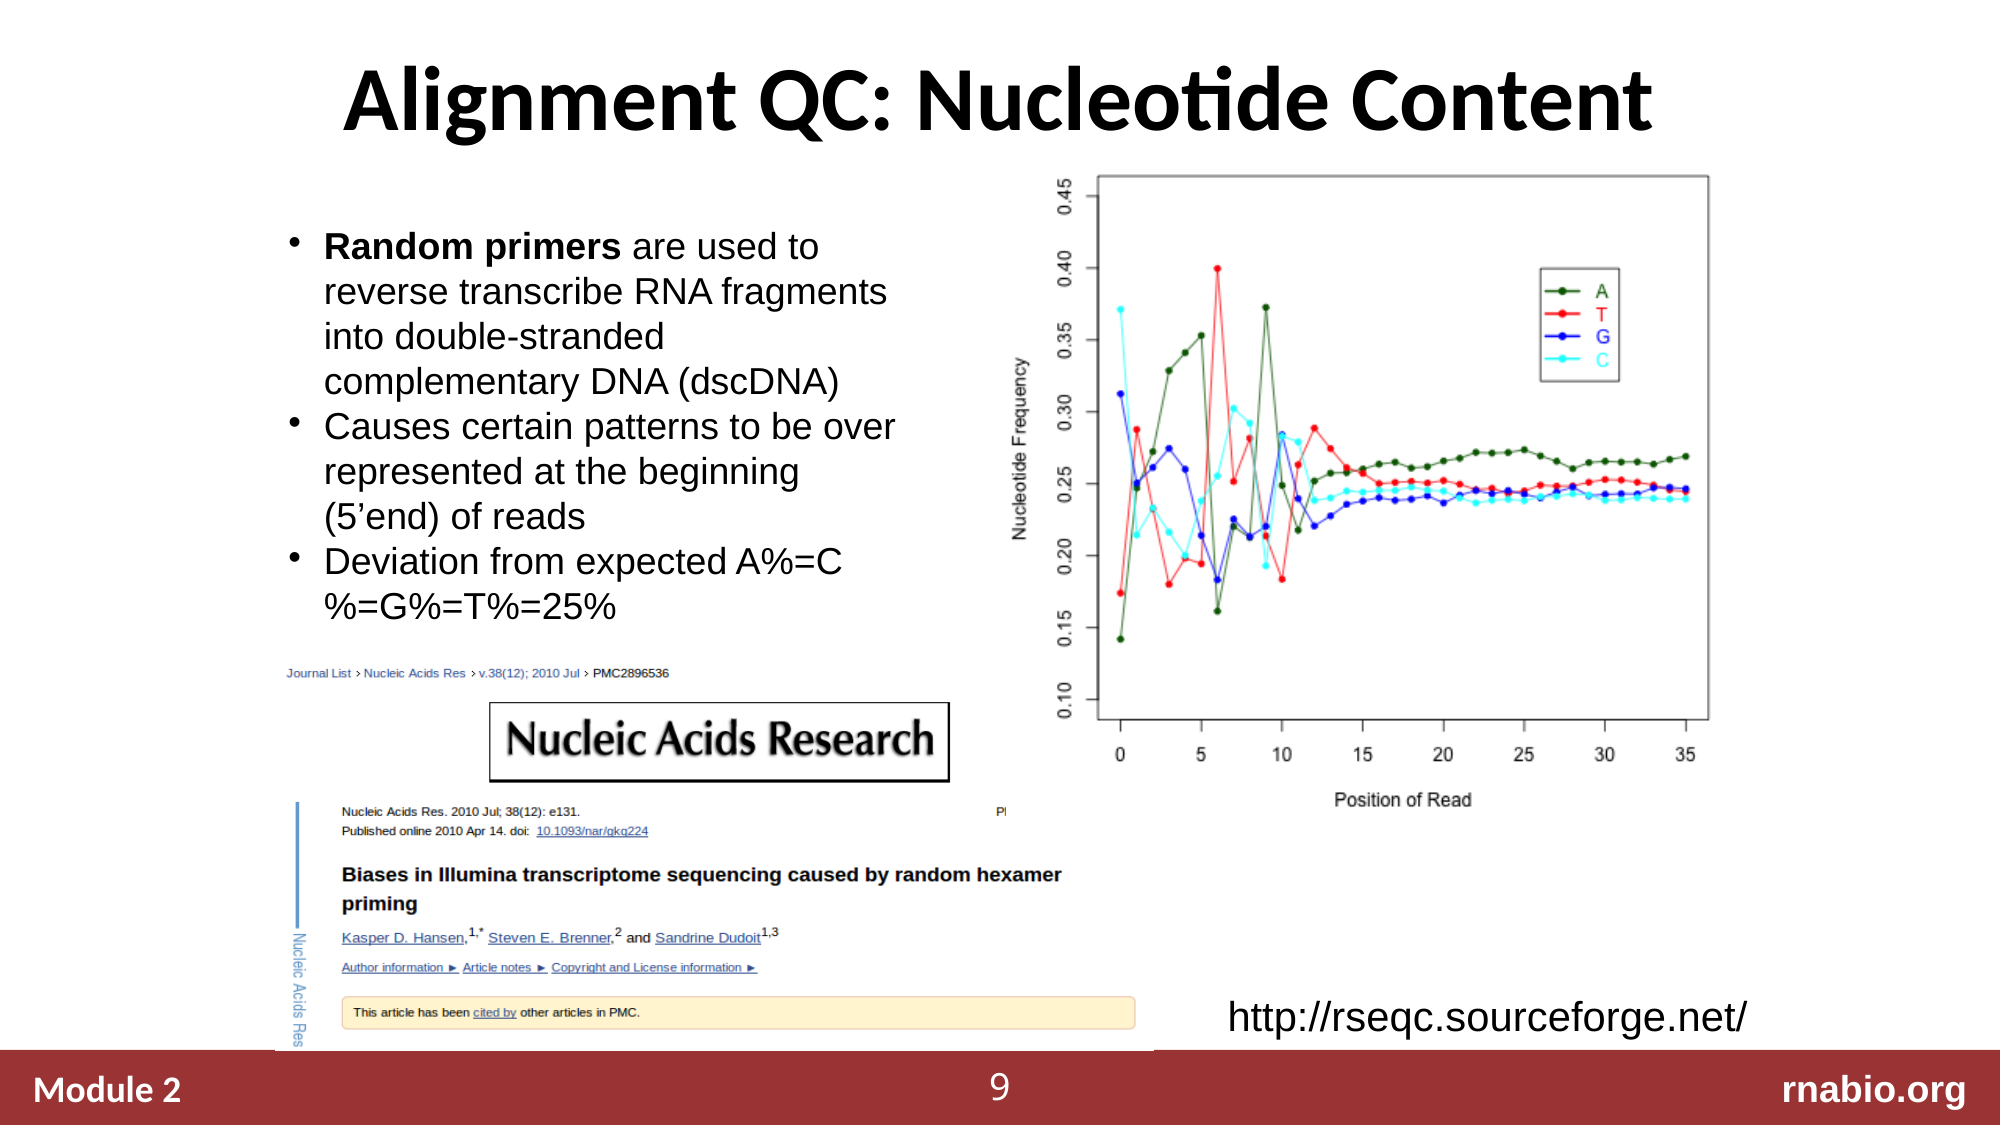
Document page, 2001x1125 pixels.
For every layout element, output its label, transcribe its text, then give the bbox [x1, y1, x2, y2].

text_box http://rseqc.sourceforge.net/ [1212, 980, 1709, 1037]
text_box Random primers are used to reverse transcribe RNA fragments into double-stranded complementary DNA (dscDNA) Causes certain patterns to be over represented at the beginning (5’end) of reads Deviation from expected A%=C%=G%=T%=25% [273, 212, 924, 804]
picture [275, 84, 1756, 1052]
title Alignment QC: Nucleotide Content [275, 7, 1725, 195]
